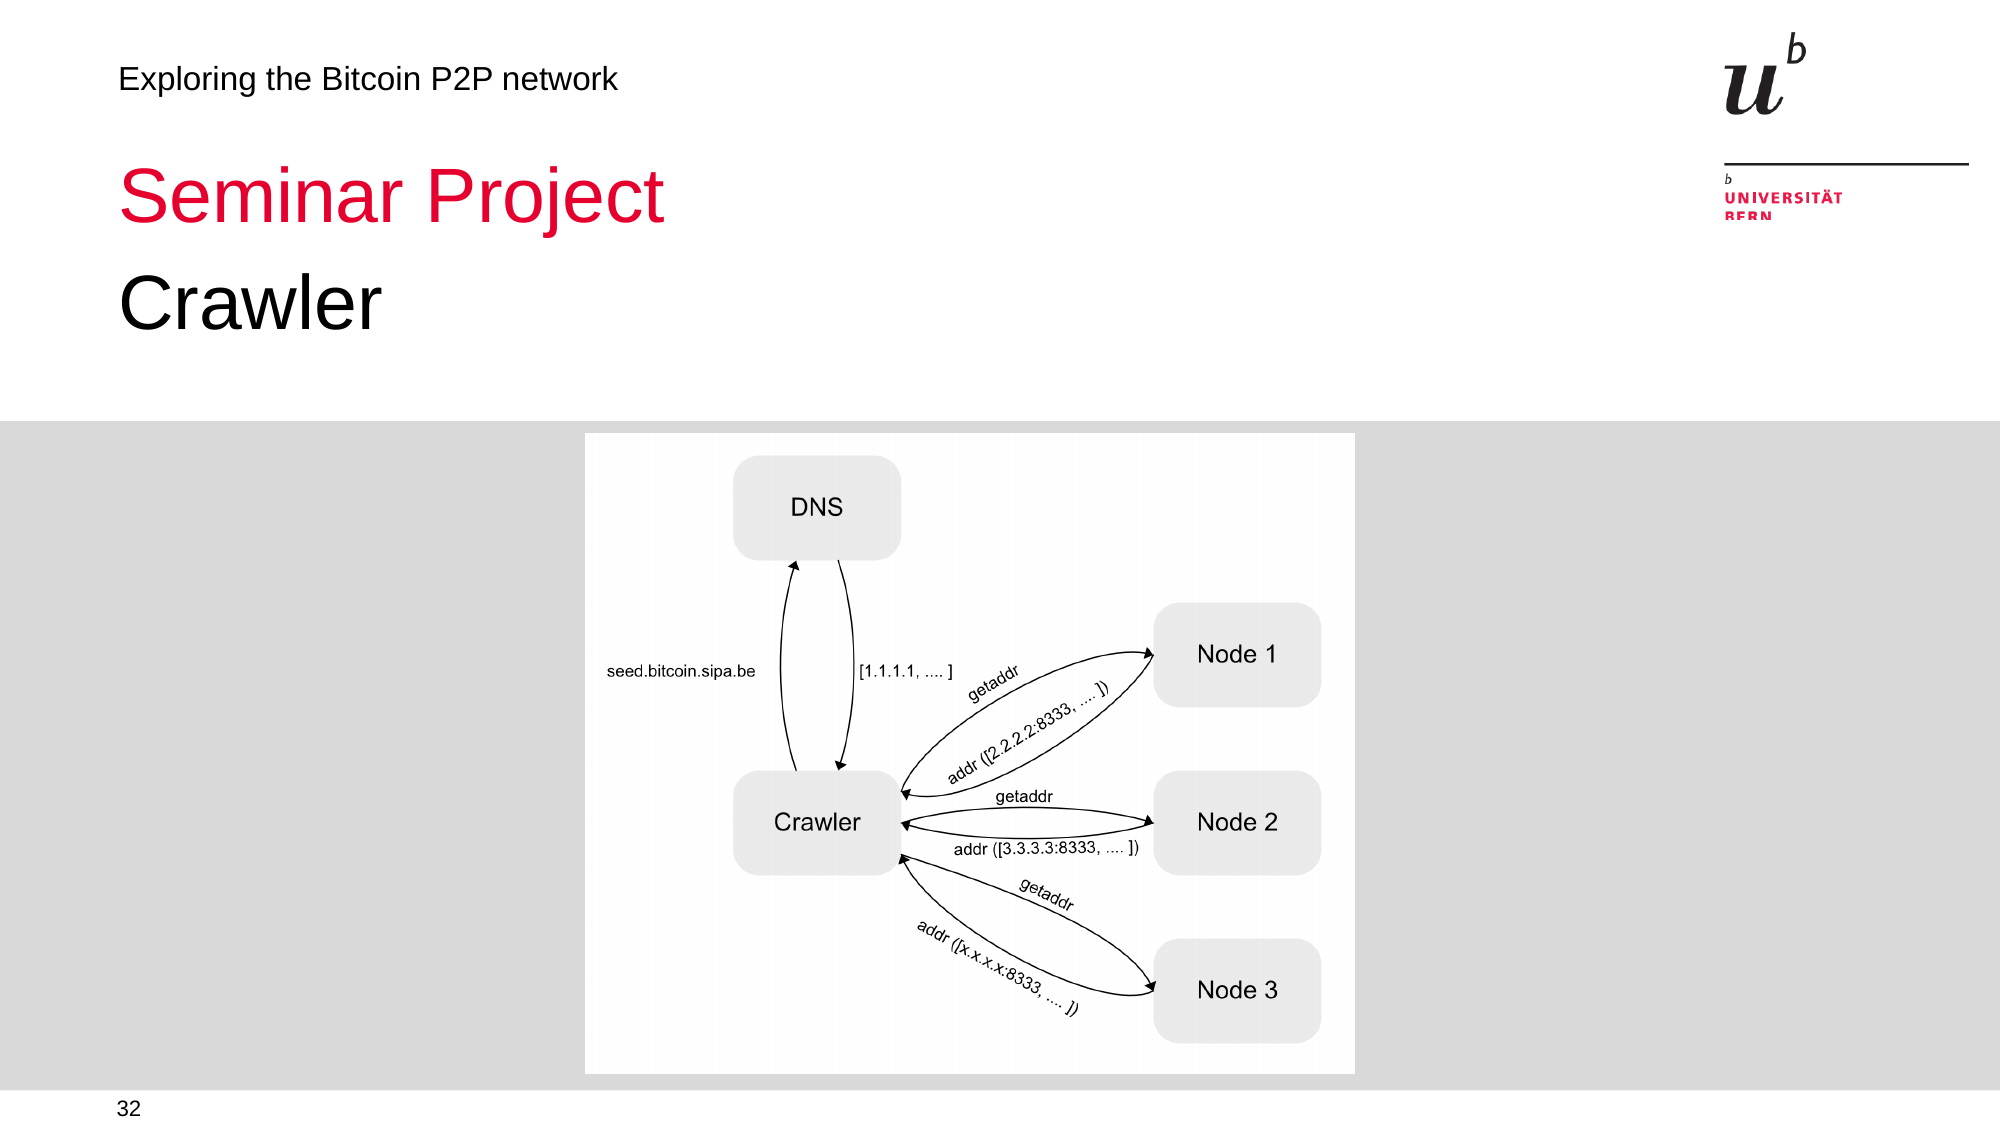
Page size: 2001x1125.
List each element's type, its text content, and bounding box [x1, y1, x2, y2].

list Crawler [118, 255, 1654, 346]
list Exploring the Bitcoin P2P network​ [118, 61, 1654, 101]
title Seminar Project [118, 148, 1654, 239]
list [585, 433, 1355, 1074]
